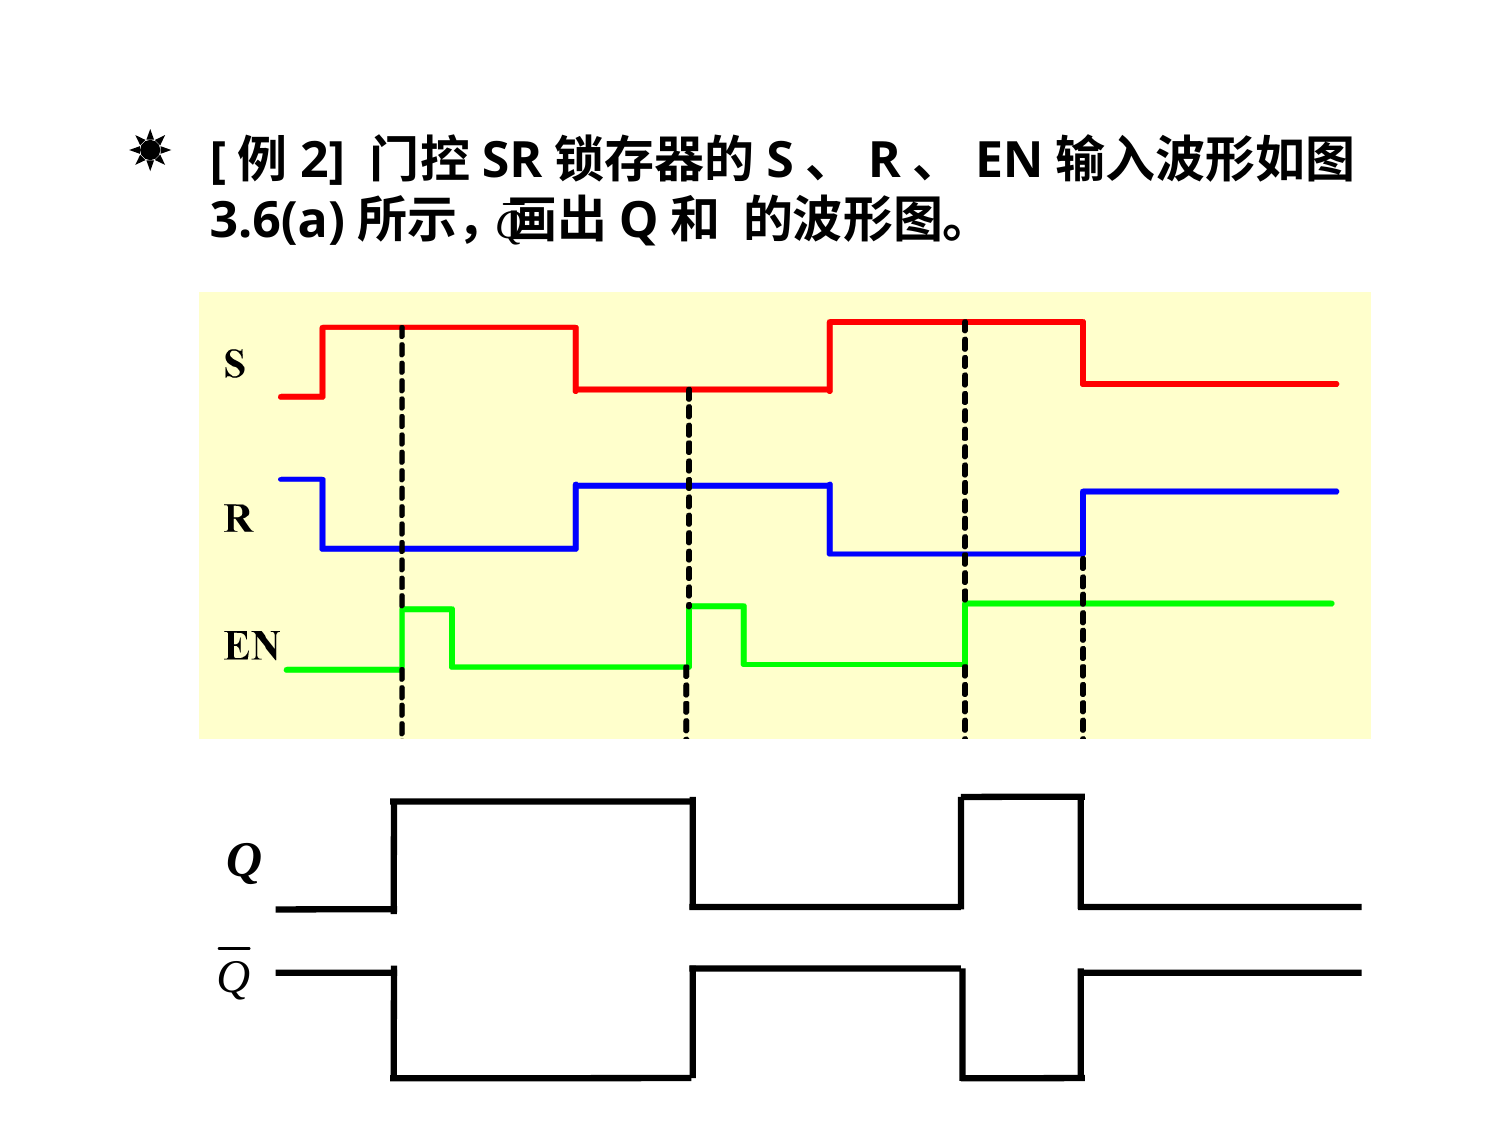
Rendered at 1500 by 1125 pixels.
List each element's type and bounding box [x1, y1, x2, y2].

text_box [131, 136, 160, 164]
text_box [389, 801, 686, 915]
text_box [1087, 968, 1362, 1081]
text_box [689, 965, 962, 1079]
picture [198, 292, 1371, 739]
text_box [147, 131, 153, 139]
text_box [960, 968, 1086, 1082]
text_box [689, 796, 959, 910]
text_box [210, 972, 384, 1060]
text_box [161, 147, 170, 153]
text_box [210, 819, 384, 910]
text_box [389, 965, 688, 1079]
text_box [210, 937, 258, 1012]
text_box [156, 136, 164, 144]
text_box [1086, 796, 1362, 910]
text_box [156, 156, 164, 164]
text_box [194, 120, 1443, 256]
text_box [147, 161, 153, 169]
text_box [960, 796, 1086, 910]
